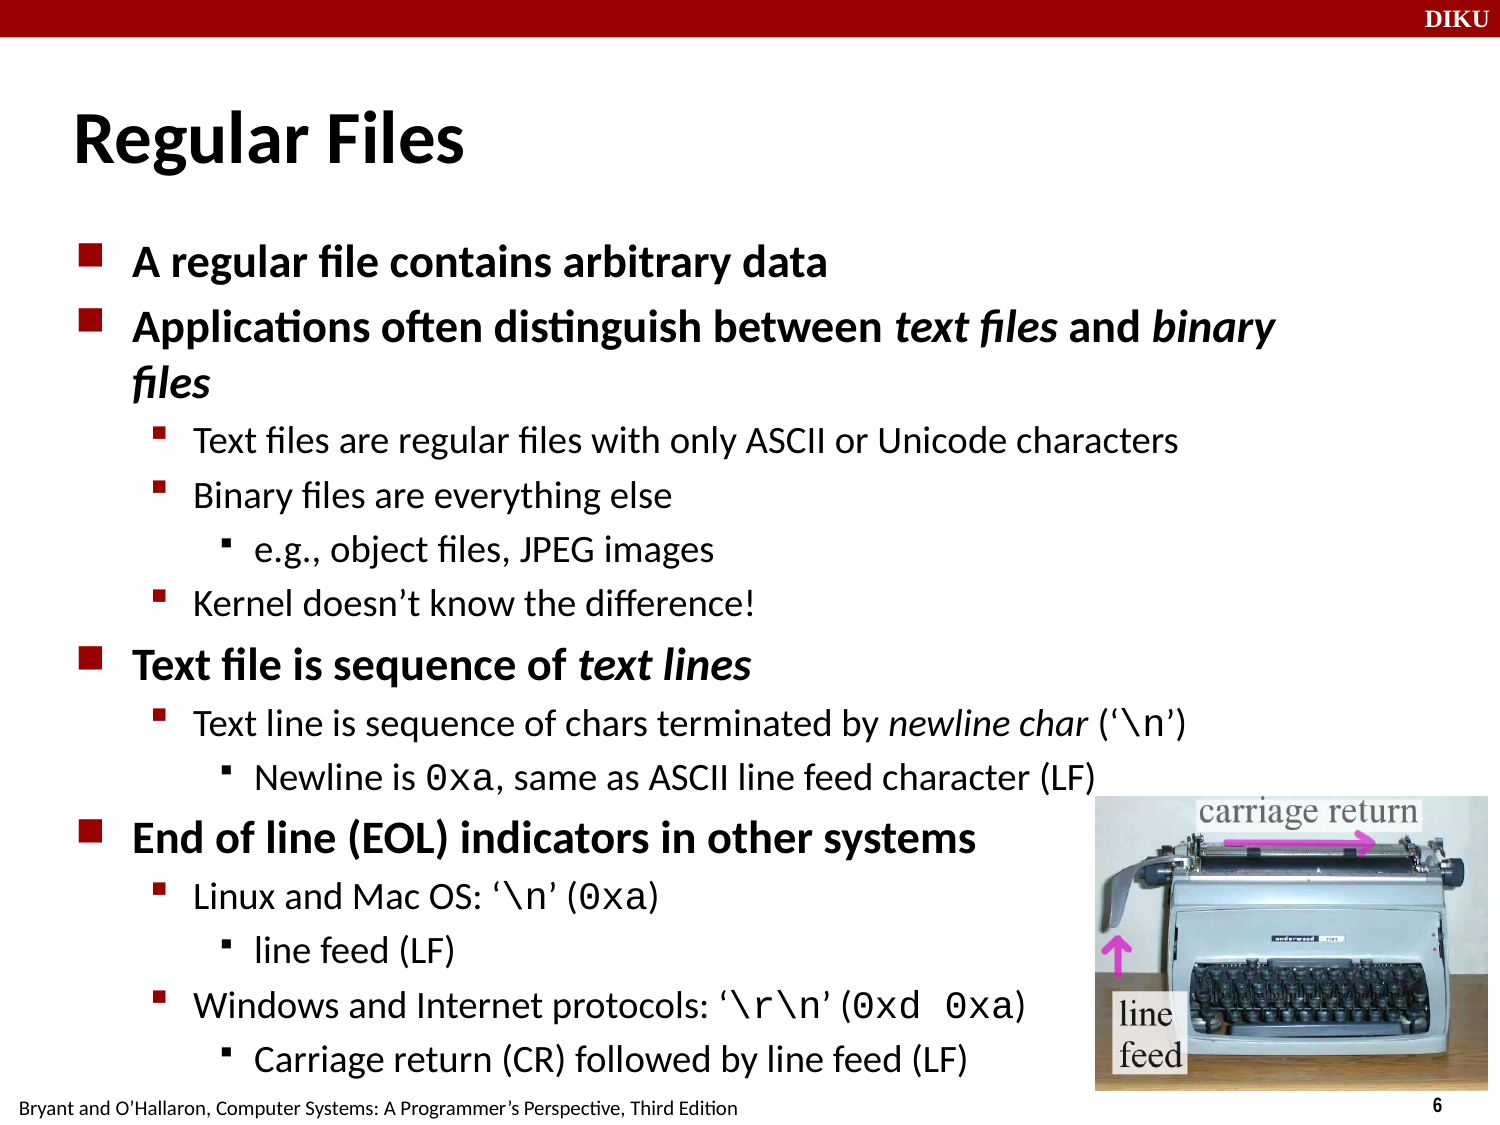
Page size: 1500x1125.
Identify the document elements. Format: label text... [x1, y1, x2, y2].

text_box A regular file contains arbitrary data Applications often distinguish between text files and binary files Text files are regular files with only ASCII or Unicode characters Binary files are everything else e.g., object files, JPEG images Kernel doesn’t know the difference! Text file is sequence of text lines Text line is sequence of chars terminated by newline char (‘\n’) Newline is 0xa, same as ASCII line feed character (LF) End of line (EOL) indicators in other systems Linux and Mac OS: ‘\n’ (0xa) line feed (LF) Windows and Internet protocols: ‘\r\n’ (0xd 0xa) Carriage return (CR) followed by line feed (LF) [65, 223, 1361, 1088]
text_box Regular Files [58, 71, 1304, 197]
picture [1094, 796, 1488, 1092]
